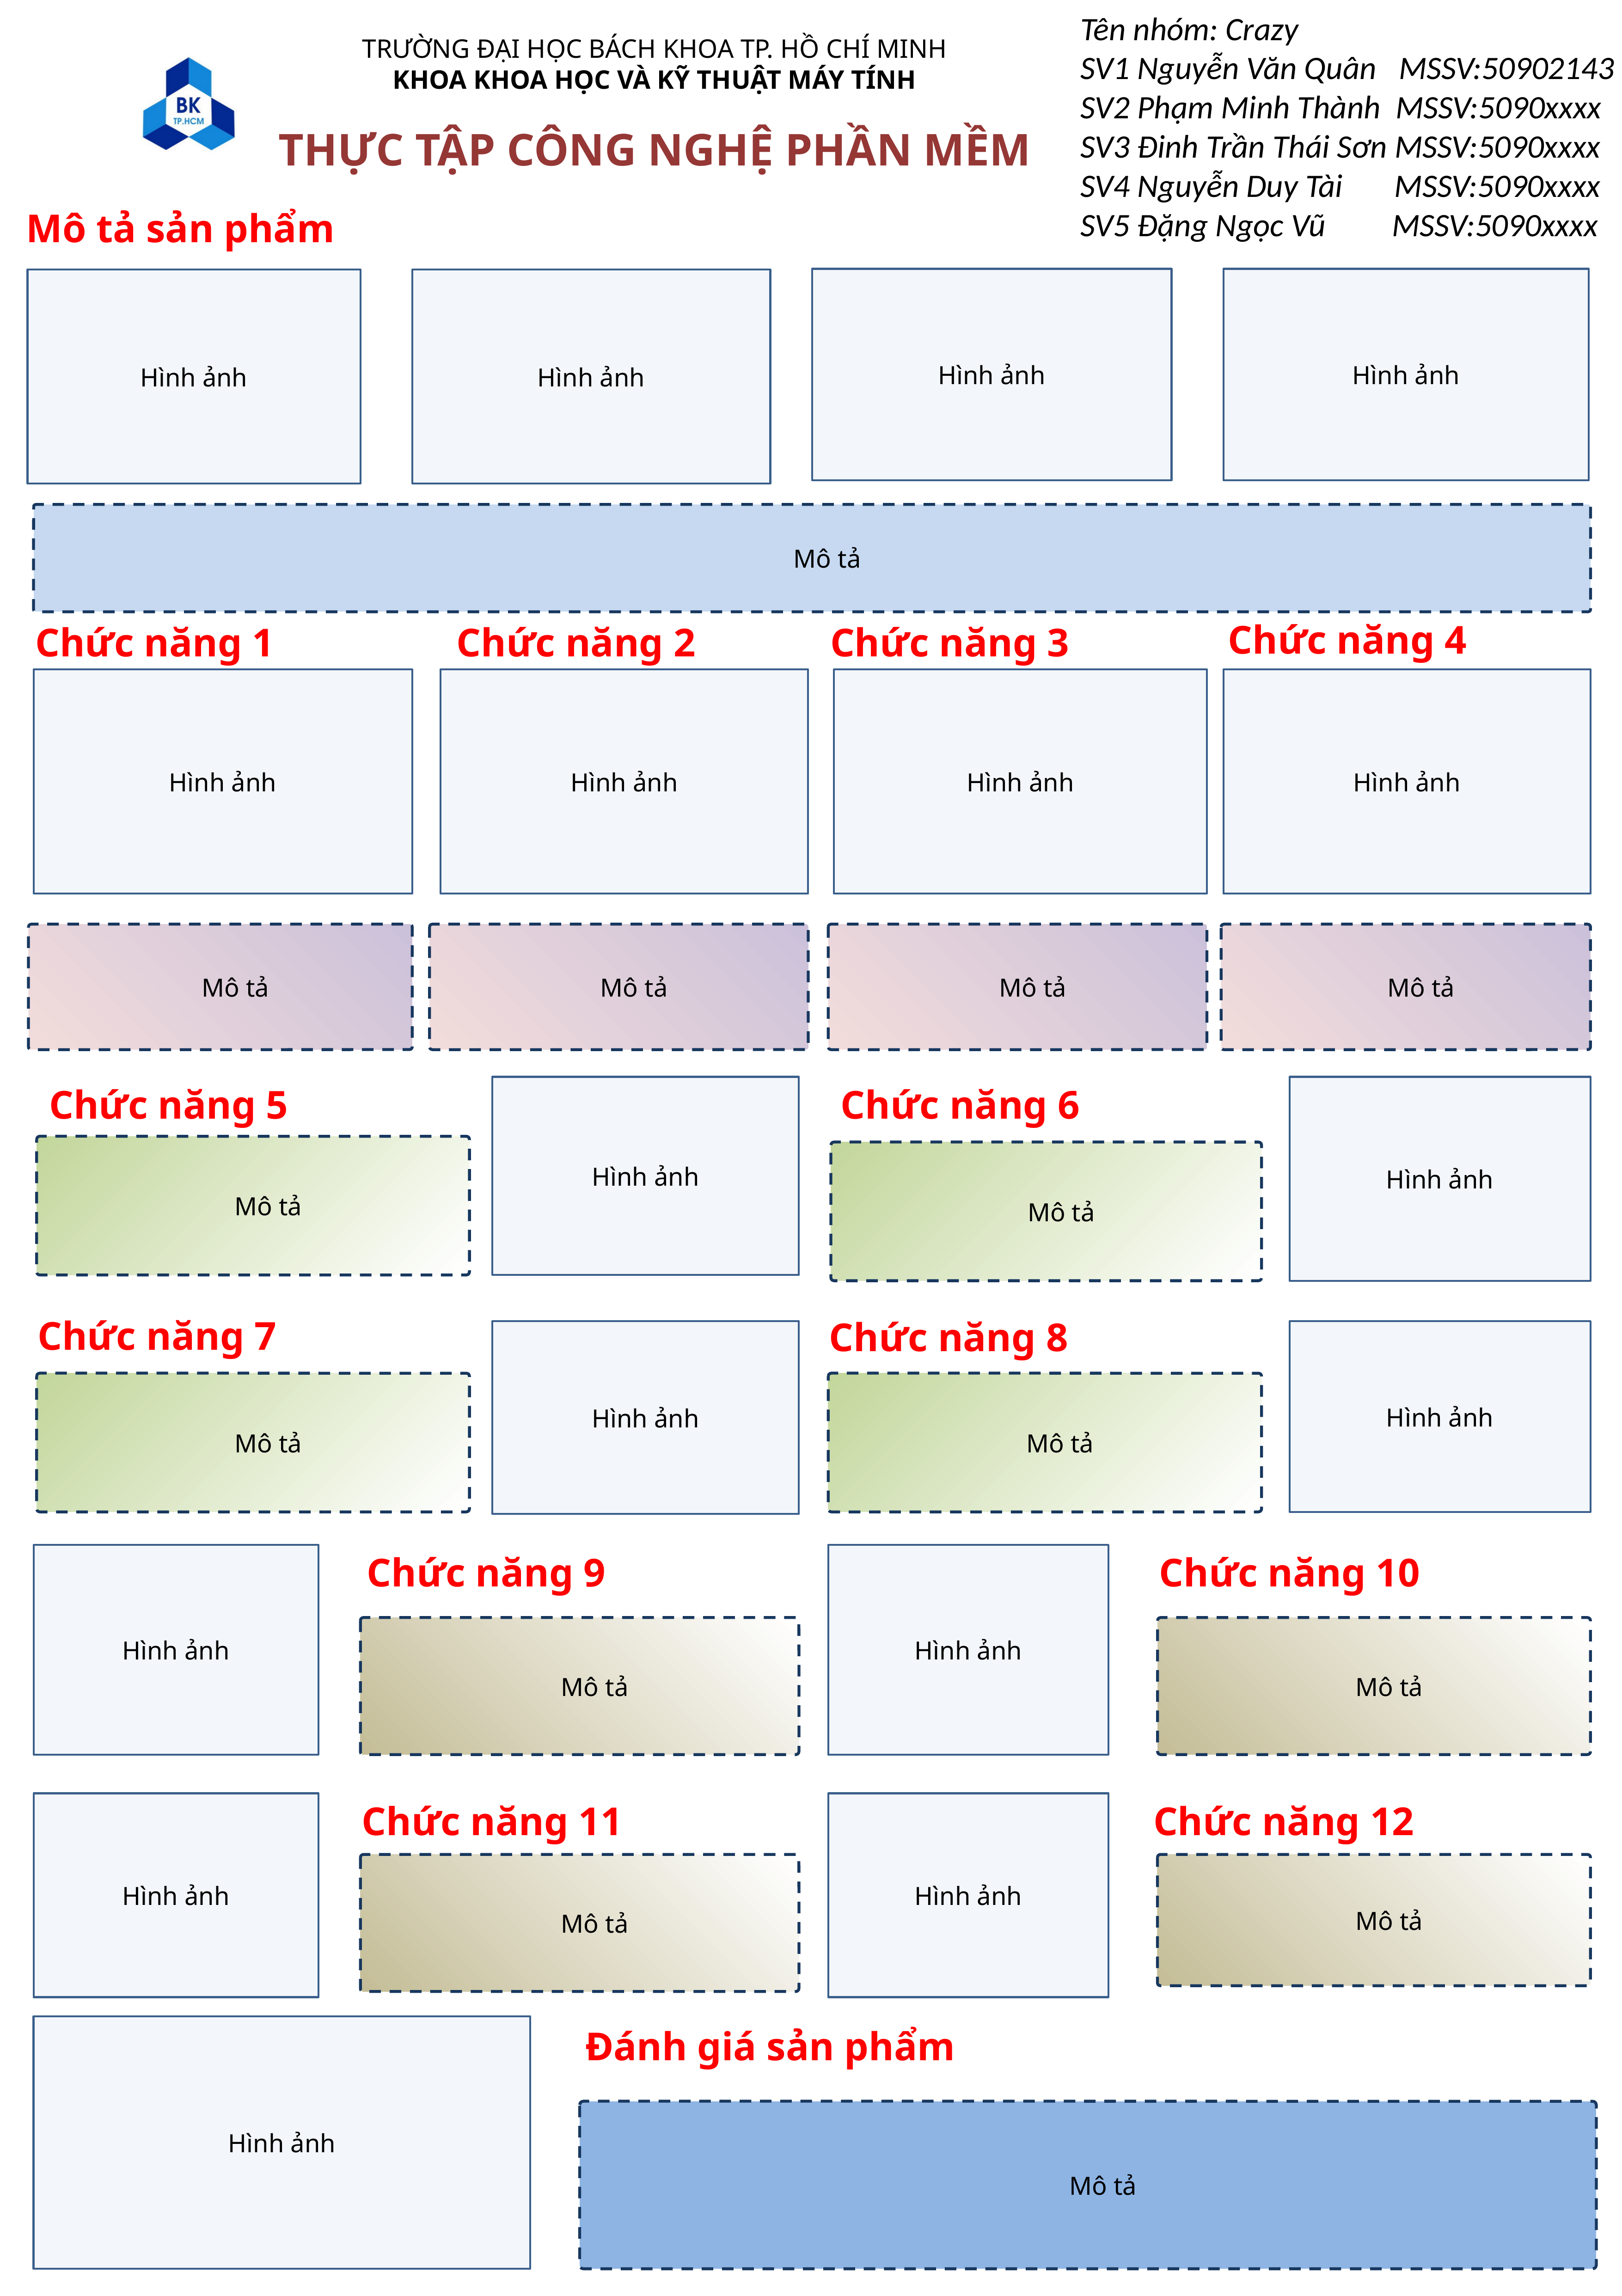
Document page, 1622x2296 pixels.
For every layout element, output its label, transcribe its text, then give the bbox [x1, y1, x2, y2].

text_box Chức năng 5 [42, 1077, 491, 1130]
text_box Mô tả [578, 2100, 1598, 2270]
text_box Hình ảnh [440, 668, 809, 894]
text_box Mô tả sản phẩm [19, 200, 932, 254]
text_box Chức năng 2 [450, 614, 823, 668]
text_box Mô tả [36, 1372, 471, 1513]
text_box Hình ảnh [1223, 268, 1590, 481]
text_box Hình ảnh [491, 1076, 800, 1276]
text_box Mô tả [1156, 1853, 1591, 1987]
text_box Chức năng 1 [28, 614, 450, 668]
text_box Mô tả [1220, 923, 1591, 1051]
picture [140, 55, 237, 153]
text_box Mô tả [428, 923, 809, 1051]
text_box Hình ảnh [26, 269, 361, 484]
text_box Tên nhóm: Crazy SV1 Nguyễn Văn Quân MSSV:50902143 SV2 Phạm Minh Thành MSSV:5090xxxx SV3 Đinh Trần Thái Sơn MSSV:5090xxxx SV4 Nguyễn Duy Tài MSSV:5090xxxx SV5 Đặng Ngọc Vũ MSSV:5090xxxx [1075, 5, 1620, 245]
text_box Chức năng 9 [83, 1545, 827, 1598]
text_box Mô tả [827, 1372, 1263, 1513]
text_box Mô tả [32, 503, 1592, 613]
text_box Hình ảnh [411, 269, 771, 484]
text_box Đánh giá sản phẩm [531, 2019, 1210, 2072]
text_box Mô tả [830, 1141, 1263, 1282]
text_box Mô tả [359, 1616, 800, 1756]
text_box Chức năng 10 [886, 1545, 1622, 1598]
text_box Mô tả [27, 923, 413, 1051]
text_box Mô tả [1157, 1616, 1591, 1756]
text_box Mô tả [359, 1853, 800, 1993]
text_box Hình ảnh [827, 1847, 1109, 1998]
title TRƯỜNG ĐẠI HỌC BÁCH KHOA TP. HỒ CHÍ MINH KHOA KHOA HỌC VÀ KỸ THUẬT MÁY TÍNH THỰC TẬP CÔNG NGHỆ PHẦN MỀM [152, 29, 1075, 178]
text_box Chức năng 4 [1221, 612, 1622, 665]
text_box Hình ảnh [491, 1320, 800, 1515]
text_box Hình ảnh [32, 2015, 531, 2270]
text_box Chức năng 8 [561, 1310, 1353, 1363]
text_box Hình ảnh [827, 1544, 1109, 1756]
text_box Hình ảnh [1289, 1320, 1591, 1513]
text_box Chức năng 12 [880, 1793, 1622, 1847]
text_box Hình ảnh [33, 1544, 319, 1756]
text_box Chức năng 11 [88, 1793, 880, 1847]
text_box Chức năng 7 [0, 1308, 561, 1361]
text_box Chức năng 3 [823, 614, 1325, 668]
text_box Hình ảnh [33, 1792, 319, 1998]
text_box Hình ảnh [811, 268, 1173, 481]
text_box Hình ảnh [1223, 668, 1591, 894]
text_box Hình ảnh [33, 668, 413, 894]
text_box Chức năng 6 [833, 1077, 1579, 1130]
text_box Mô tả [36, 1135, 471, 1276]
text_box Hình ảnh [833, 668, 1208, 894]
text_box Mô tả [827, 923, 1208, 1051]
text_box Hình ảnh [1289, 1076, 1591, 1282]
